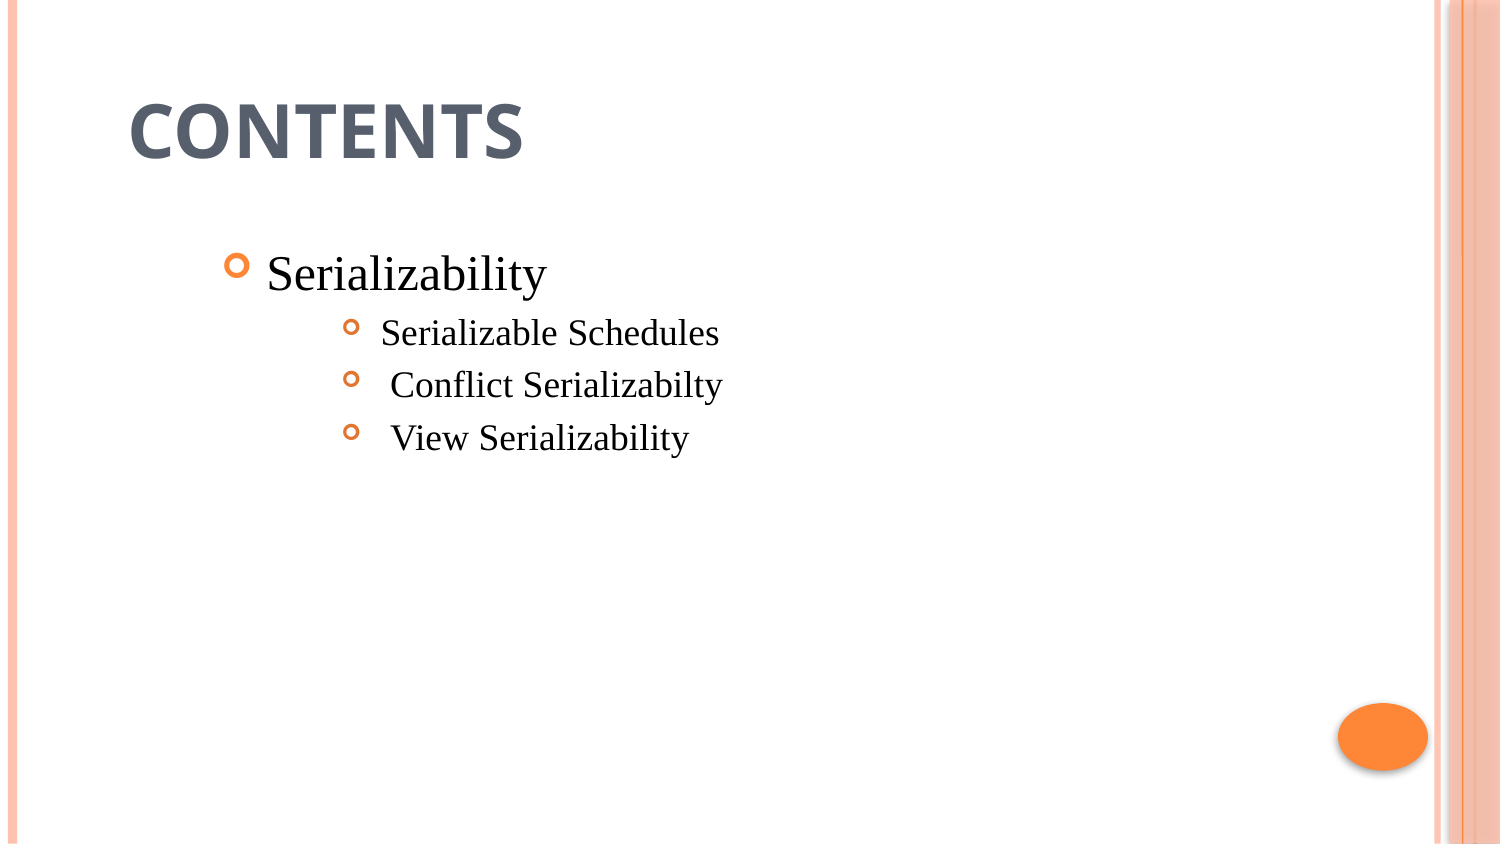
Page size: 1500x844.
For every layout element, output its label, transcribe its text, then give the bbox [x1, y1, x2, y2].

list Serializability Serializable Schedules Conflict Serializabilty View Serializability [206, 160, 1426, 699]
title Contents [112, 84, 1209, 182]
